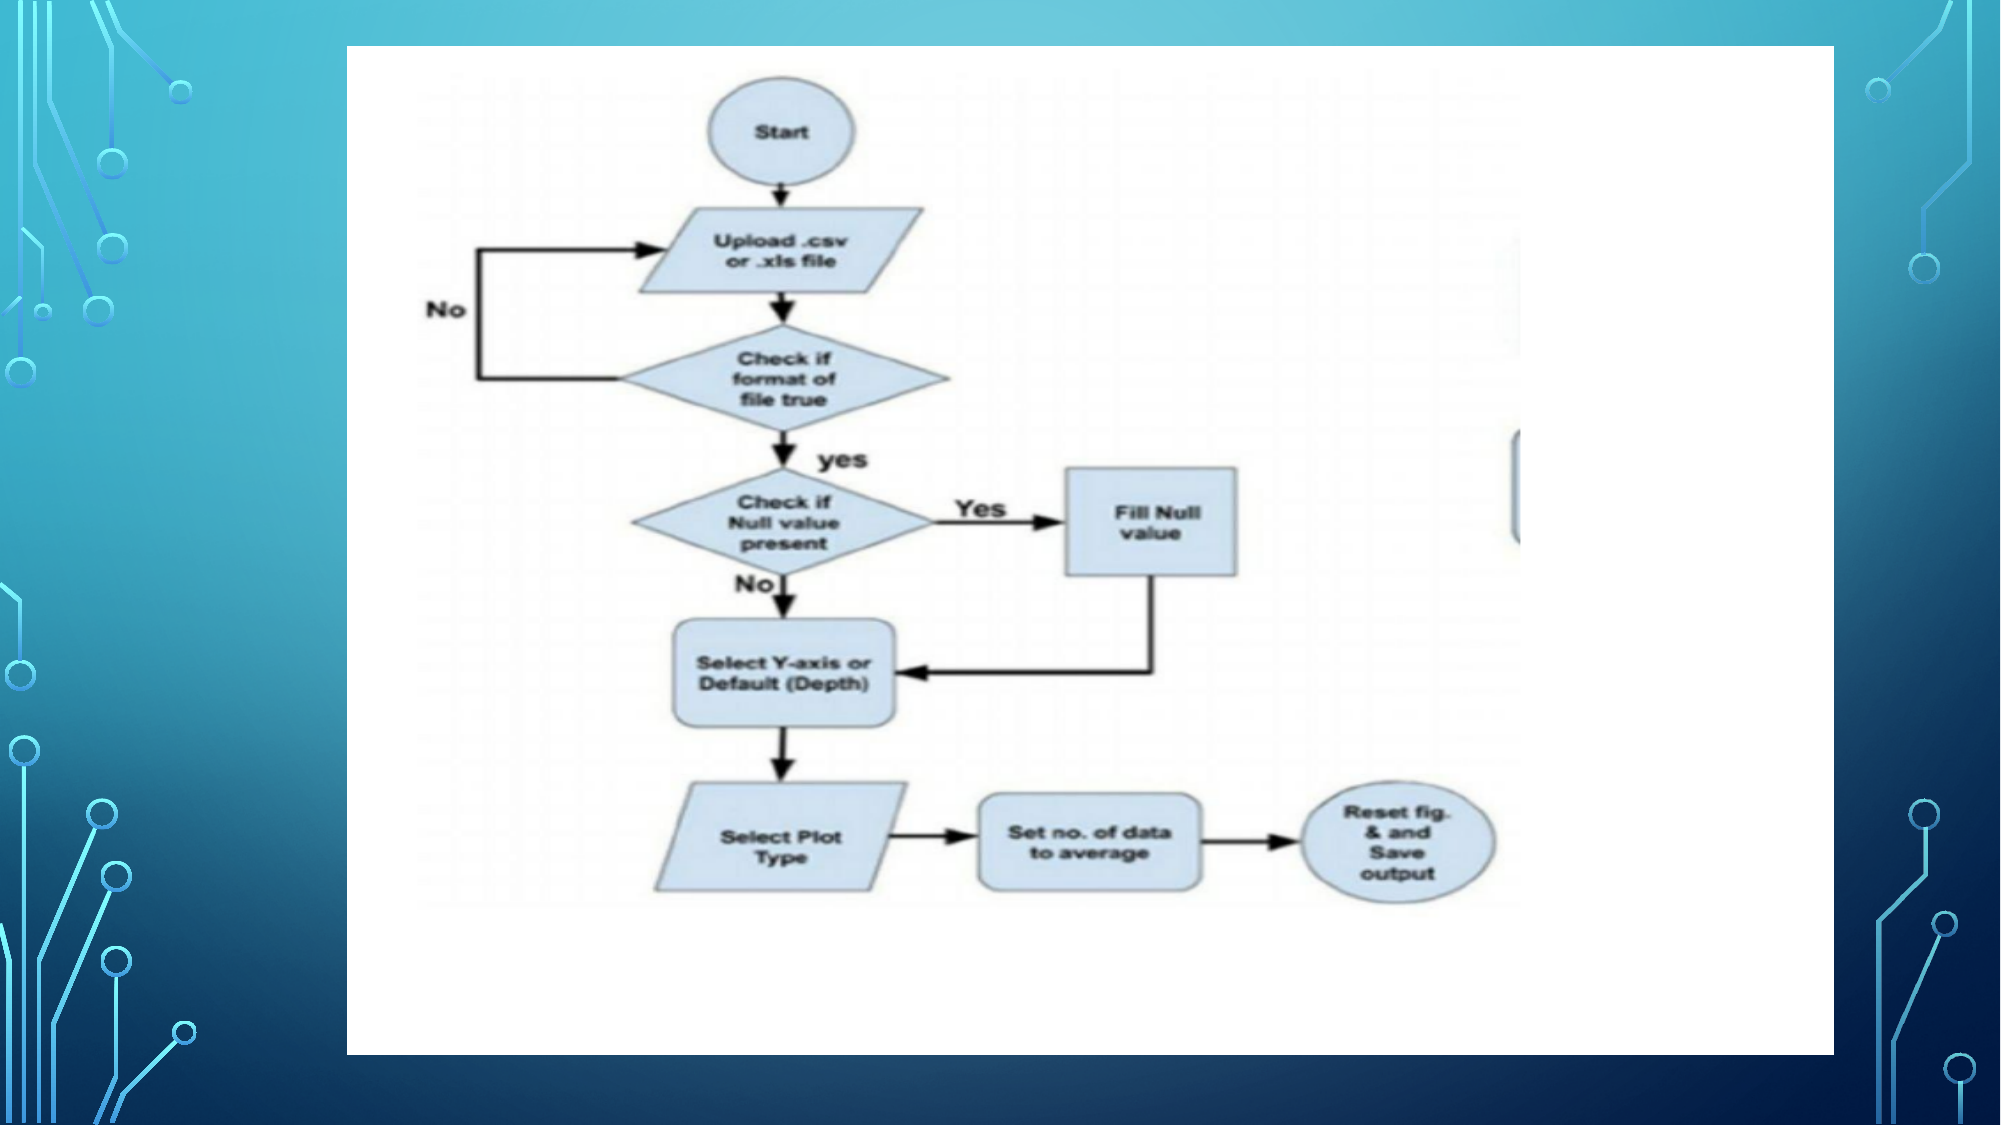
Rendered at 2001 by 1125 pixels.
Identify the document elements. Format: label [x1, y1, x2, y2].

list [347, 45, 1834, 1055]
